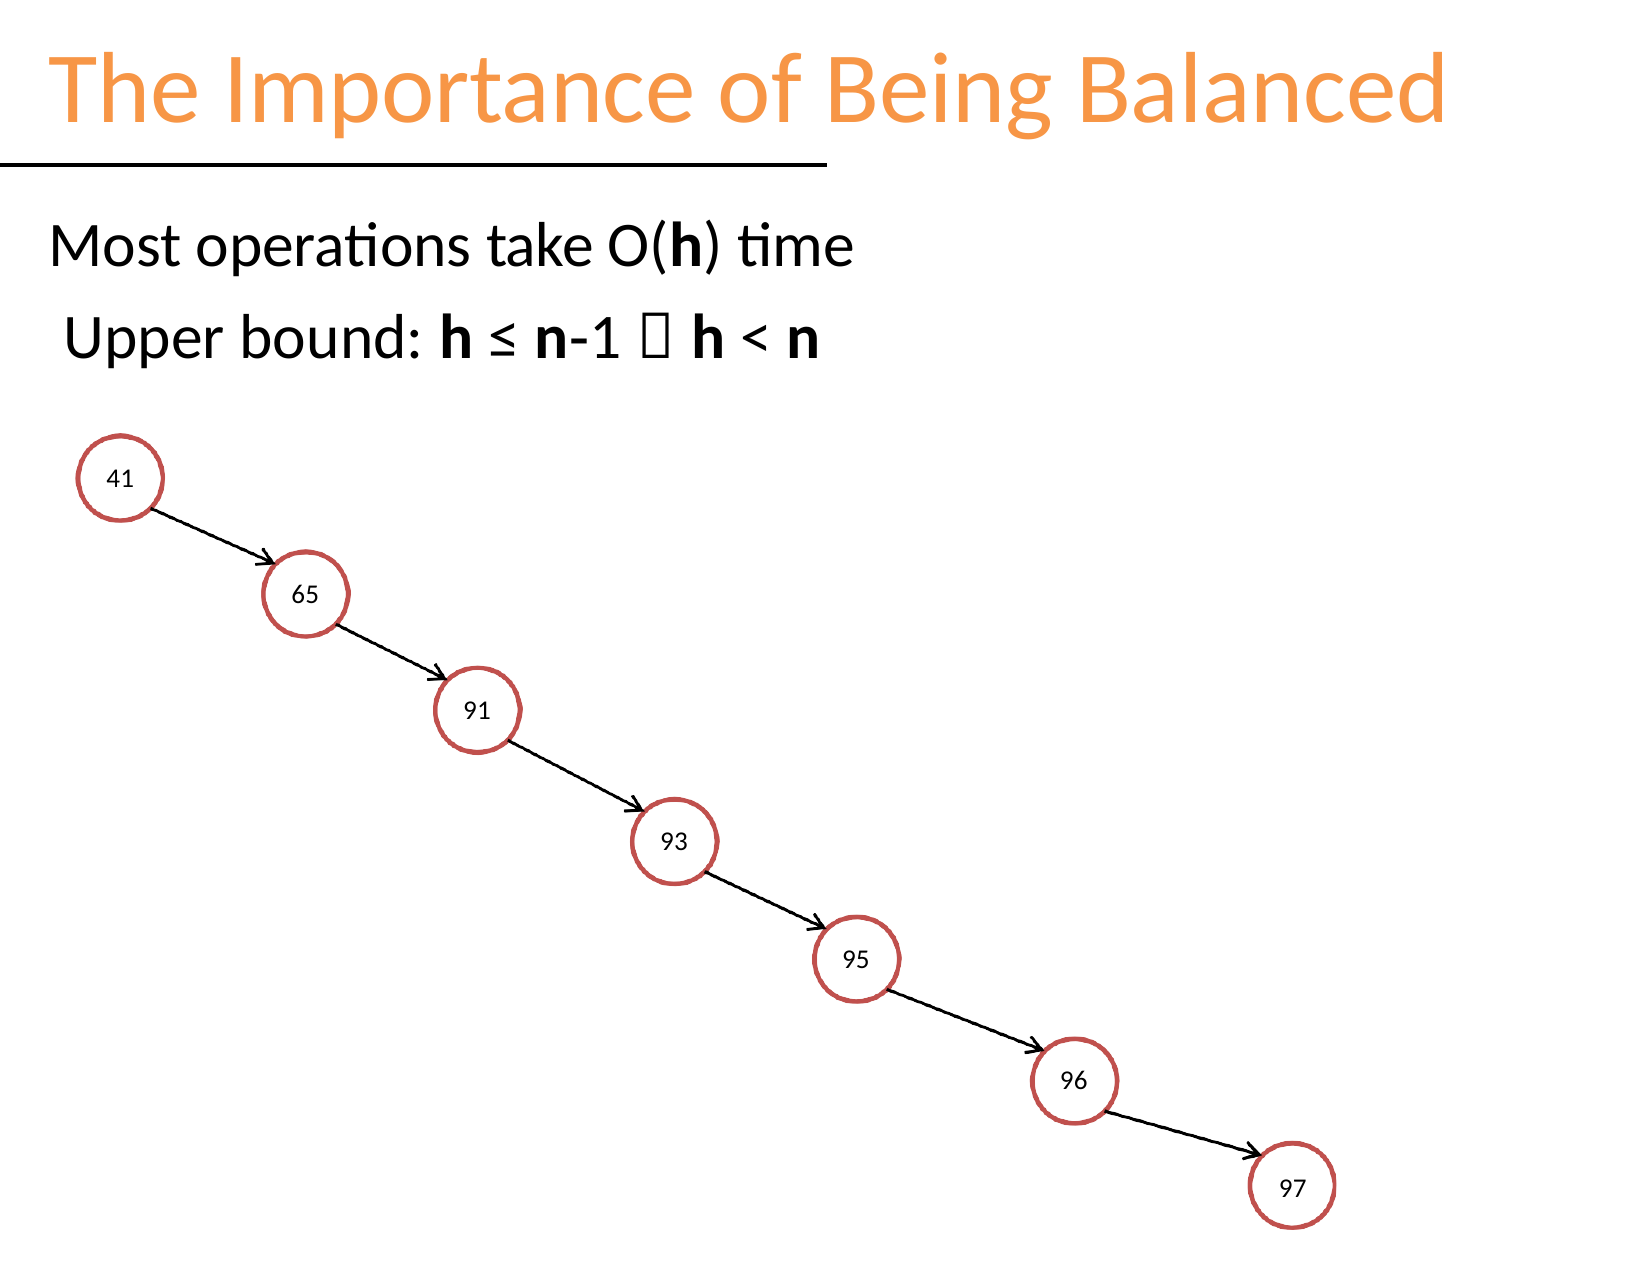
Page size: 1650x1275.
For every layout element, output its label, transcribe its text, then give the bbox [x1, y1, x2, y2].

text_box Most operations take O(h) time Upper bound: h ≤ n‐1  h < n [46, 234, 869, 372]
text_box 65 [289, 576, 322, 609]
text_box 41 [104, 460, 137, 494]
text_box 91 [461, 692, 494, 725]
text_box 95 [840, 940, 873, 974]
text_box [75, 433, 1337, 1230]
text_box 96 97 [1057, 1062, 1308, 1203]
text_box 93 [658, 823, 691, 857]
title The Importance of Being Balanced [46, 21, 1604, 234]
